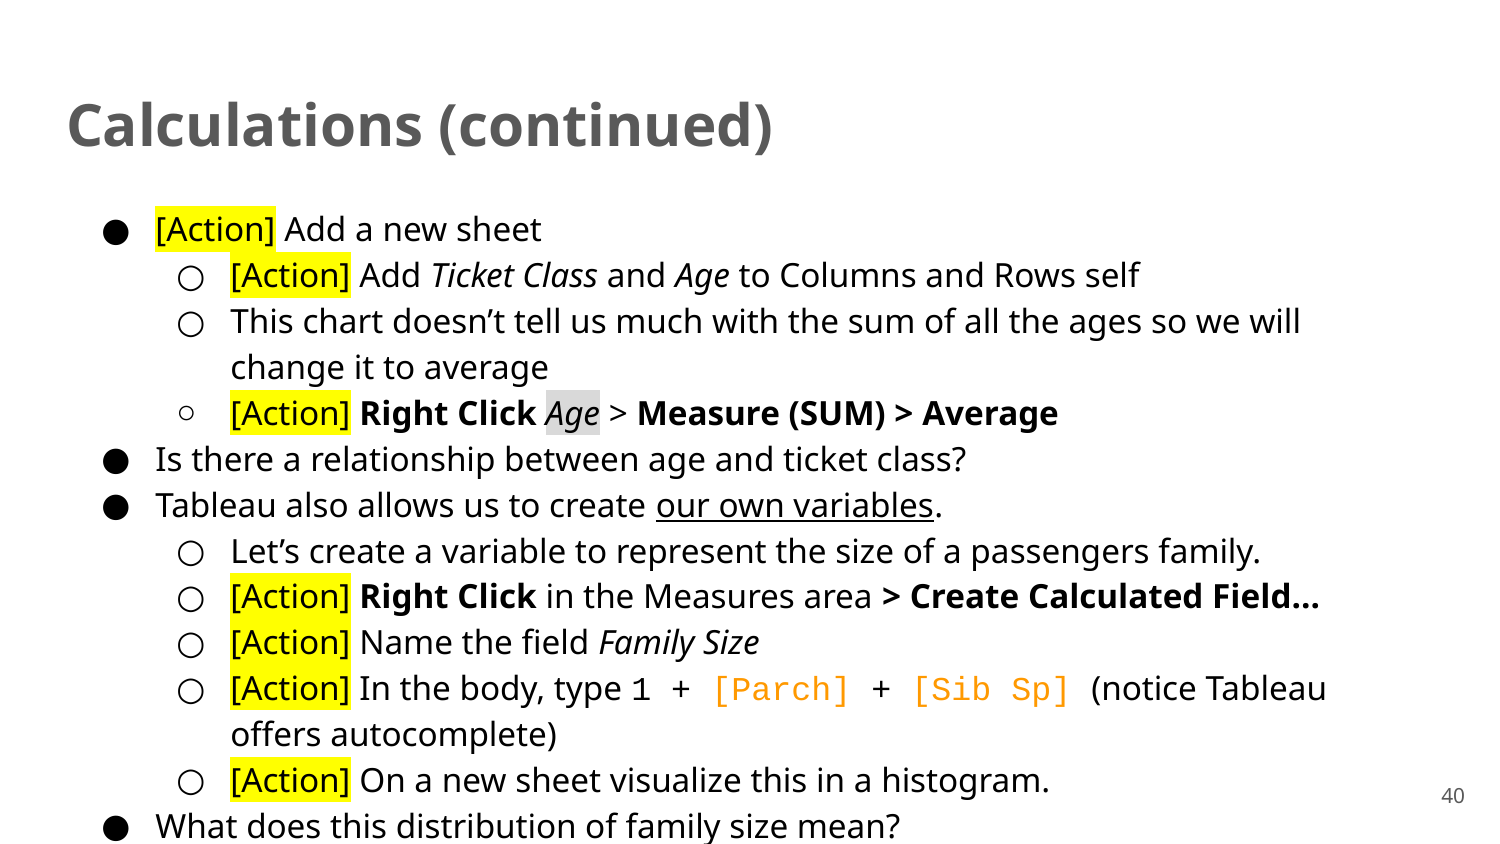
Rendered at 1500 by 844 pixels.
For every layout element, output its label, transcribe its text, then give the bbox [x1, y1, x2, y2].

list [Action] Add a new sheet [Action] Add Ticket Class and Age to Columns and Rows self This chart doesn’t tell us much with the sum of all the ages so we will change it to average [Action] Right Click Age > Measure (SUM) > Average Is there a relationship between age and ticket class? Tableau also allows us to create our own variables. Let’s create a variable to represent the size of a passengers family. [Action] Right Click in the Measures area > Create Calculated Field… [Action] Name the field Family Size [Action] In the body, type 1 + [Parch] + [Sib Sp] (notice Tableau offers autocomplete) [Action] On a new sheet visualize this in a histogram. What does this distribution of family size mean? [65, 187, 1435, 810]
title Calculations (continued) [51, 72, 1449, 167]
slide_number 40 [1389, 764, 1480, 830]
